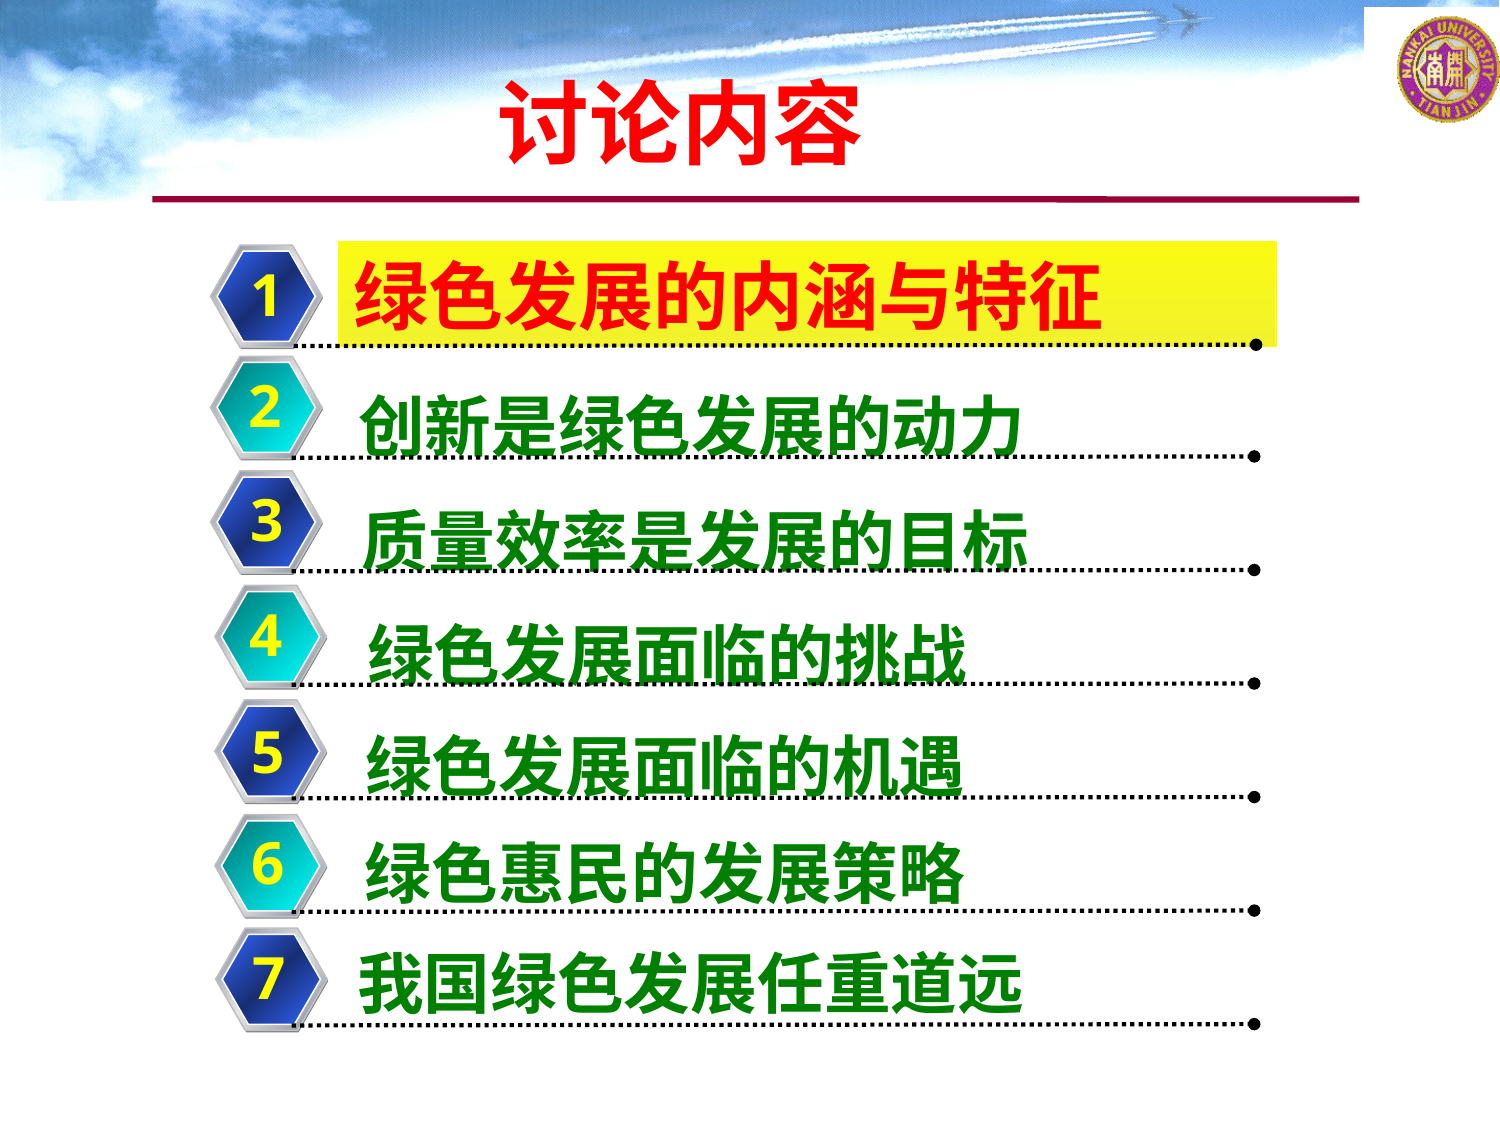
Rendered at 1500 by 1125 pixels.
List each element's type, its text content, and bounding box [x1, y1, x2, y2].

text_box 绿色惠民的发展策略 [349, 824, 1038, 920]
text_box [214, 814, 328, 919]
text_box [214, 585, 328, 690]
text_box 绿色发展面临的机遇 [350, 717, 1038, 813]
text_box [214, 699, 328, 805]
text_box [210, 356, 324, 461]
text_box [215, 928, 329, 1033]
text_box 创新是绿色发展的动力 [343, 377, 1109, 473]
text_box [1246, 790, 1261, 804]
text_box [1246, 450, 1261, 463]
text_box 质量效率是发展的目标 [346, 492, 1109, 588]
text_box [210, 244, 324, 350]
text_box 绿色发展的内涵与特征 [338, 241, 1277, 347]
picture [0, 0, 1500, 223]
text_box 我国绿色发展任重道远 [342, 934, 1107, 1029]
text_box [1246, 563, 1261, 577]
text_box 绿色发展面临的挑战 [352, 605, 1038, 701]
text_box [210, 470, 324, 575]
text_box [1246, 1017, 1261, 1031]
text_box [1248, 338, 1263, 351]
text_box [1246, 904, 1261, 917]
text_box [1246, 677, 1261, 690]
text_box 讨论内容 [16, 58, 1367, 247]
